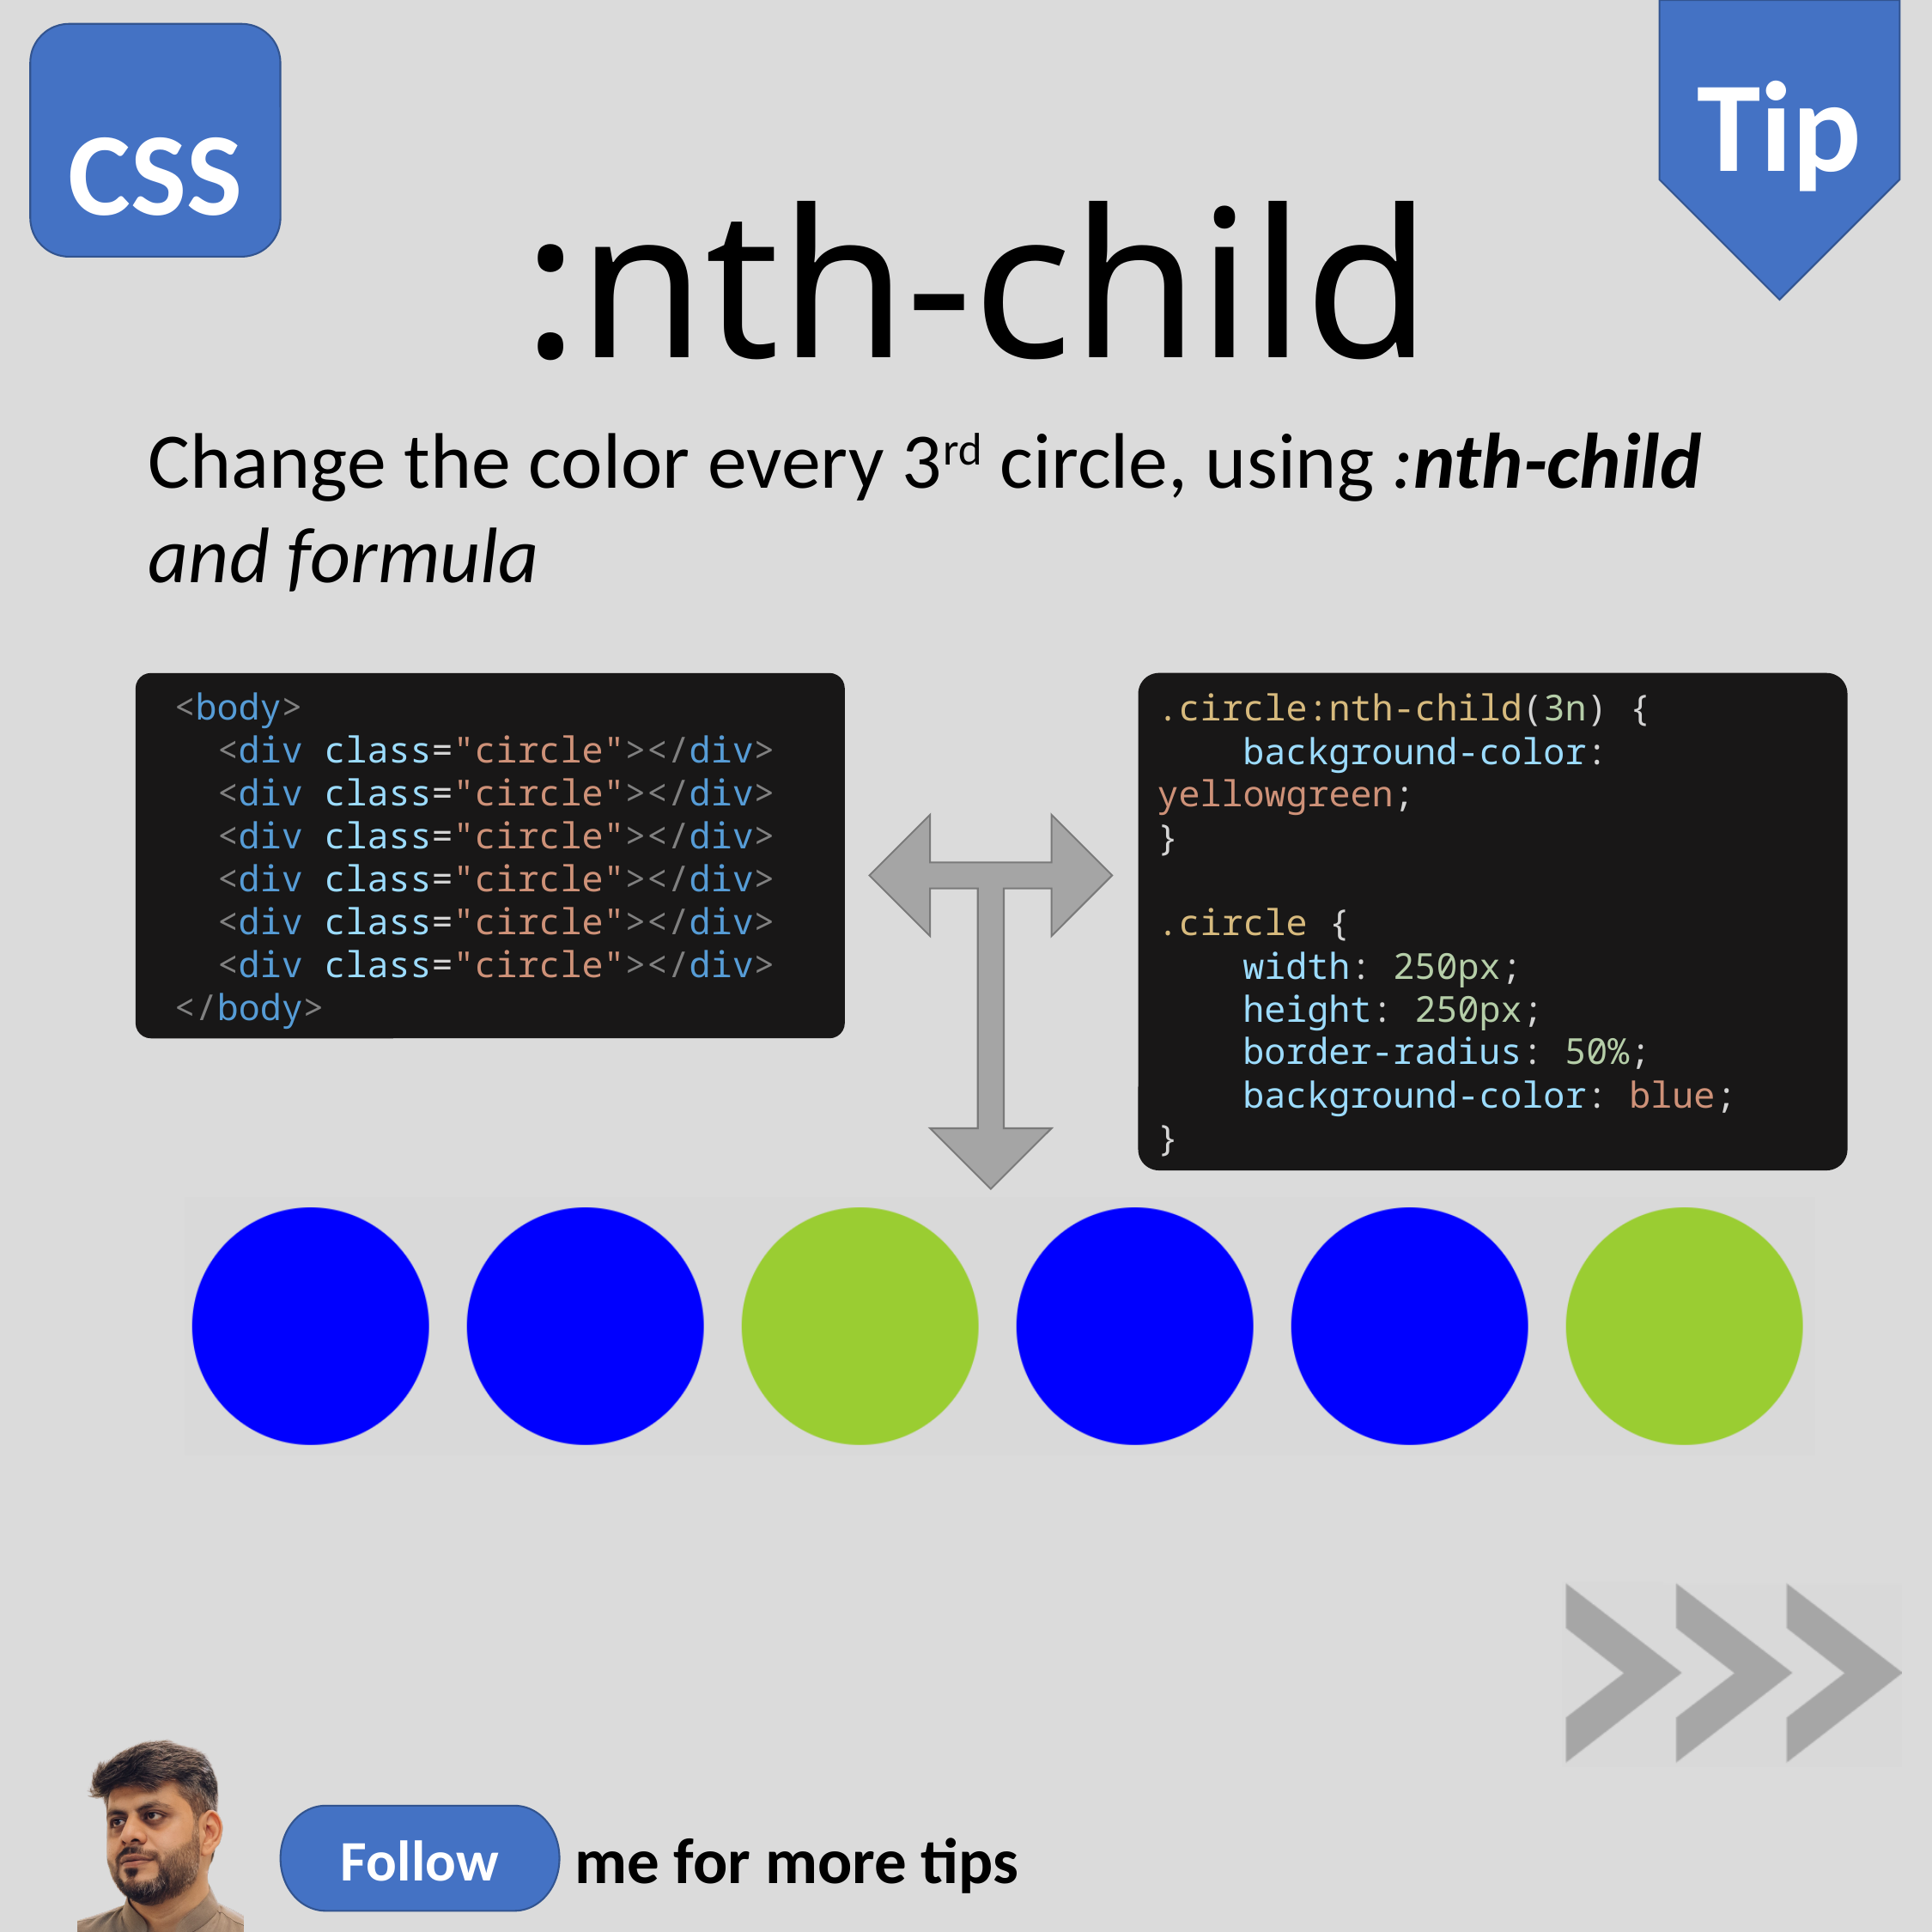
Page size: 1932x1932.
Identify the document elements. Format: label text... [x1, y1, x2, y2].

text_box <body> <div class="circle"></div> <div class="circle"></div> <div class="circle"></div> <div class="circle"></div> <div class="circle"></div> <div class="circle"></div> </body> [135, 672, 845, 1039]
text_box Tip [1658, 0, 1901, 301]
text_box CSS [29, 22, 282, 258]
picture [1562, 1582, 1902, 1767]
text_box :nth-child [302, 145, 1652, 403]
text_box Follow [279, 1804, 561, 1912]
text_box [868, 812, 1114, 1191]
text_box me for more tips [562, 1812, 1033, 1903]
picture [185, 1197, 1815, 1455]
picture [76, 1731, 244, 1932]
text_box Change the color every 3rd circle, using :nth-child and formula [135, 403, 1756, 605]
text_box .circle:nth-child(3n) { background-color: yellowgreen; } .circle { width: 250px; height: 250px; border-radius: 50%; background-color: blue; } [1138, 672, 1848, 1171]
